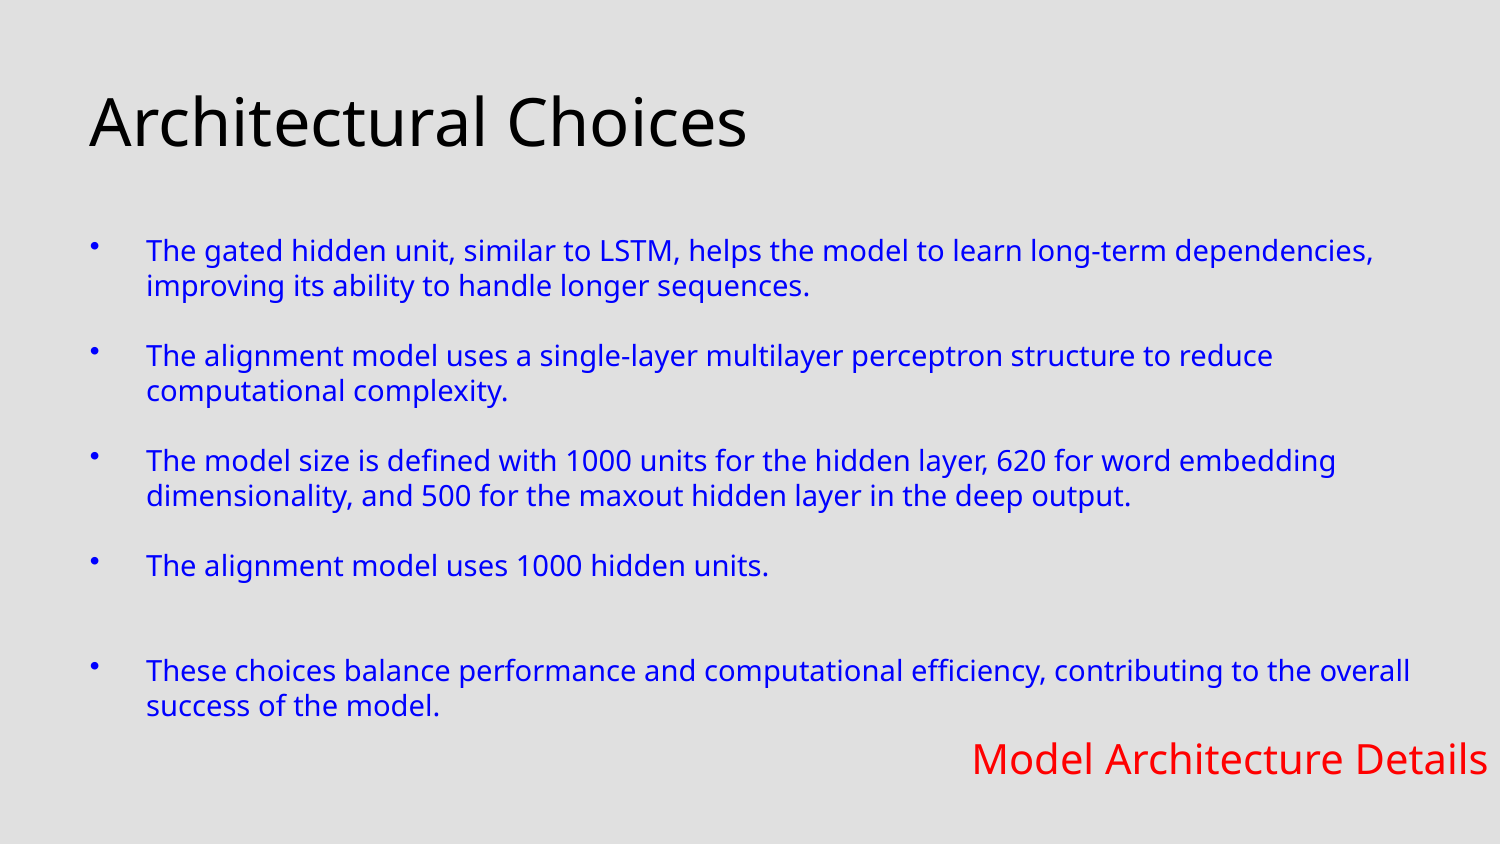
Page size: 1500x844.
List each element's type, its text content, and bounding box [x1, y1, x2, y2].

text_box Model Architecture Details [929, 719, 1500, 795]
text_box The alignment model uses a single-layer multilayer perceptron structure to reduce computational complexity. [74, 329, 1470, 434]
text_box Architectural Choices [74, 44, 1425, 195]
text_box The model size is defined with 1000 units for the hidden layer, 620 for word embedding dimensionality, and 500 for the maxout hidden layer in the deep output. [74, 434, 1470, 539]
text_box The alignment model uses 1000 hidden units. [74, 539, 1470, 644]
text_box The gated hidden unit, similar to LSTM, helps the model to learn long-term dependencies, improving its ability to handle longer sequences. [74, 224, 1470, 329]
text_box These choices balance performance and computational efficiency, contributing to the overall success of the model. [74, 644, 1470, 750]
